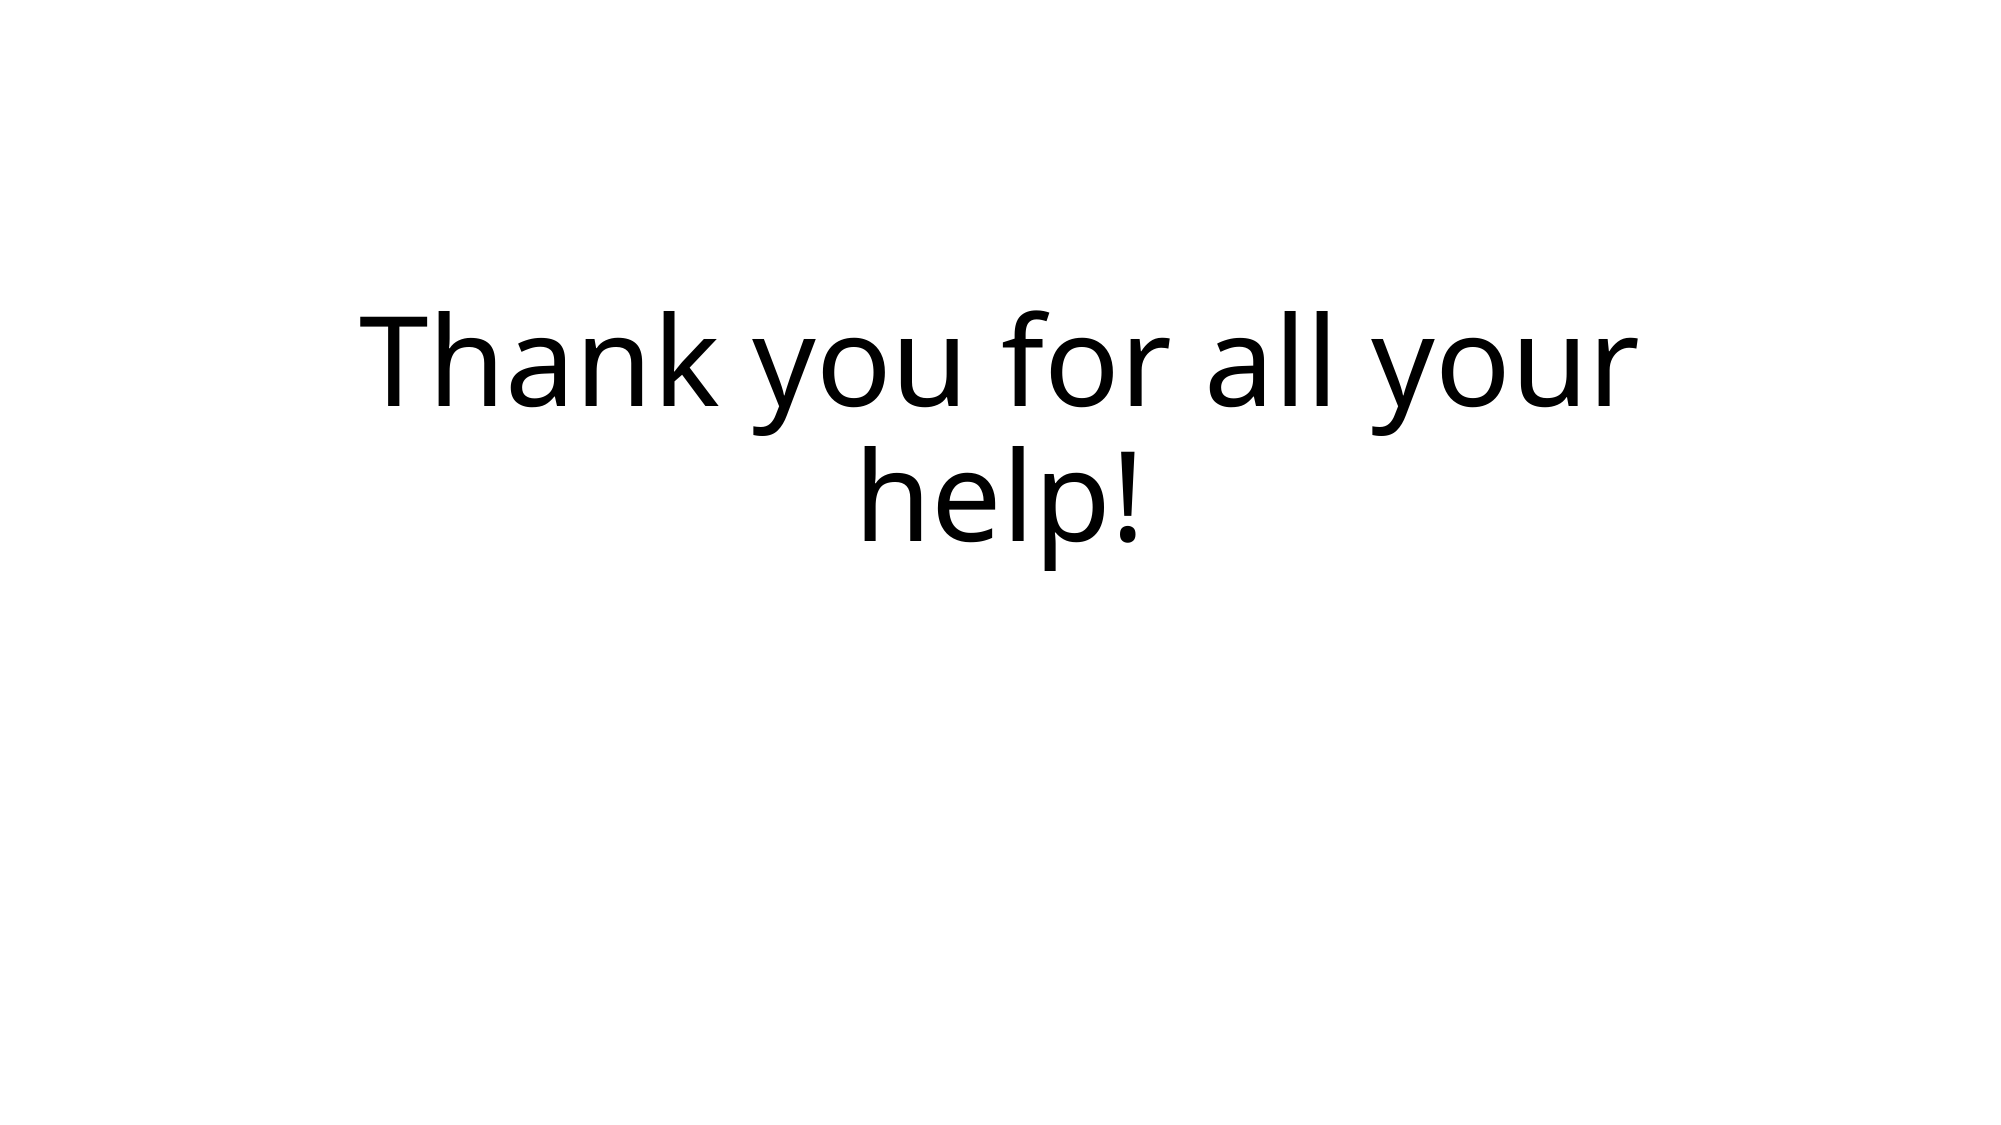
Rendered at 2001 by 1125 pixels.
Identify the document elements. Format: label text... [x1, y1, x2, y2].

title Thank you for all your help! [249, 184, 1750, 576]
